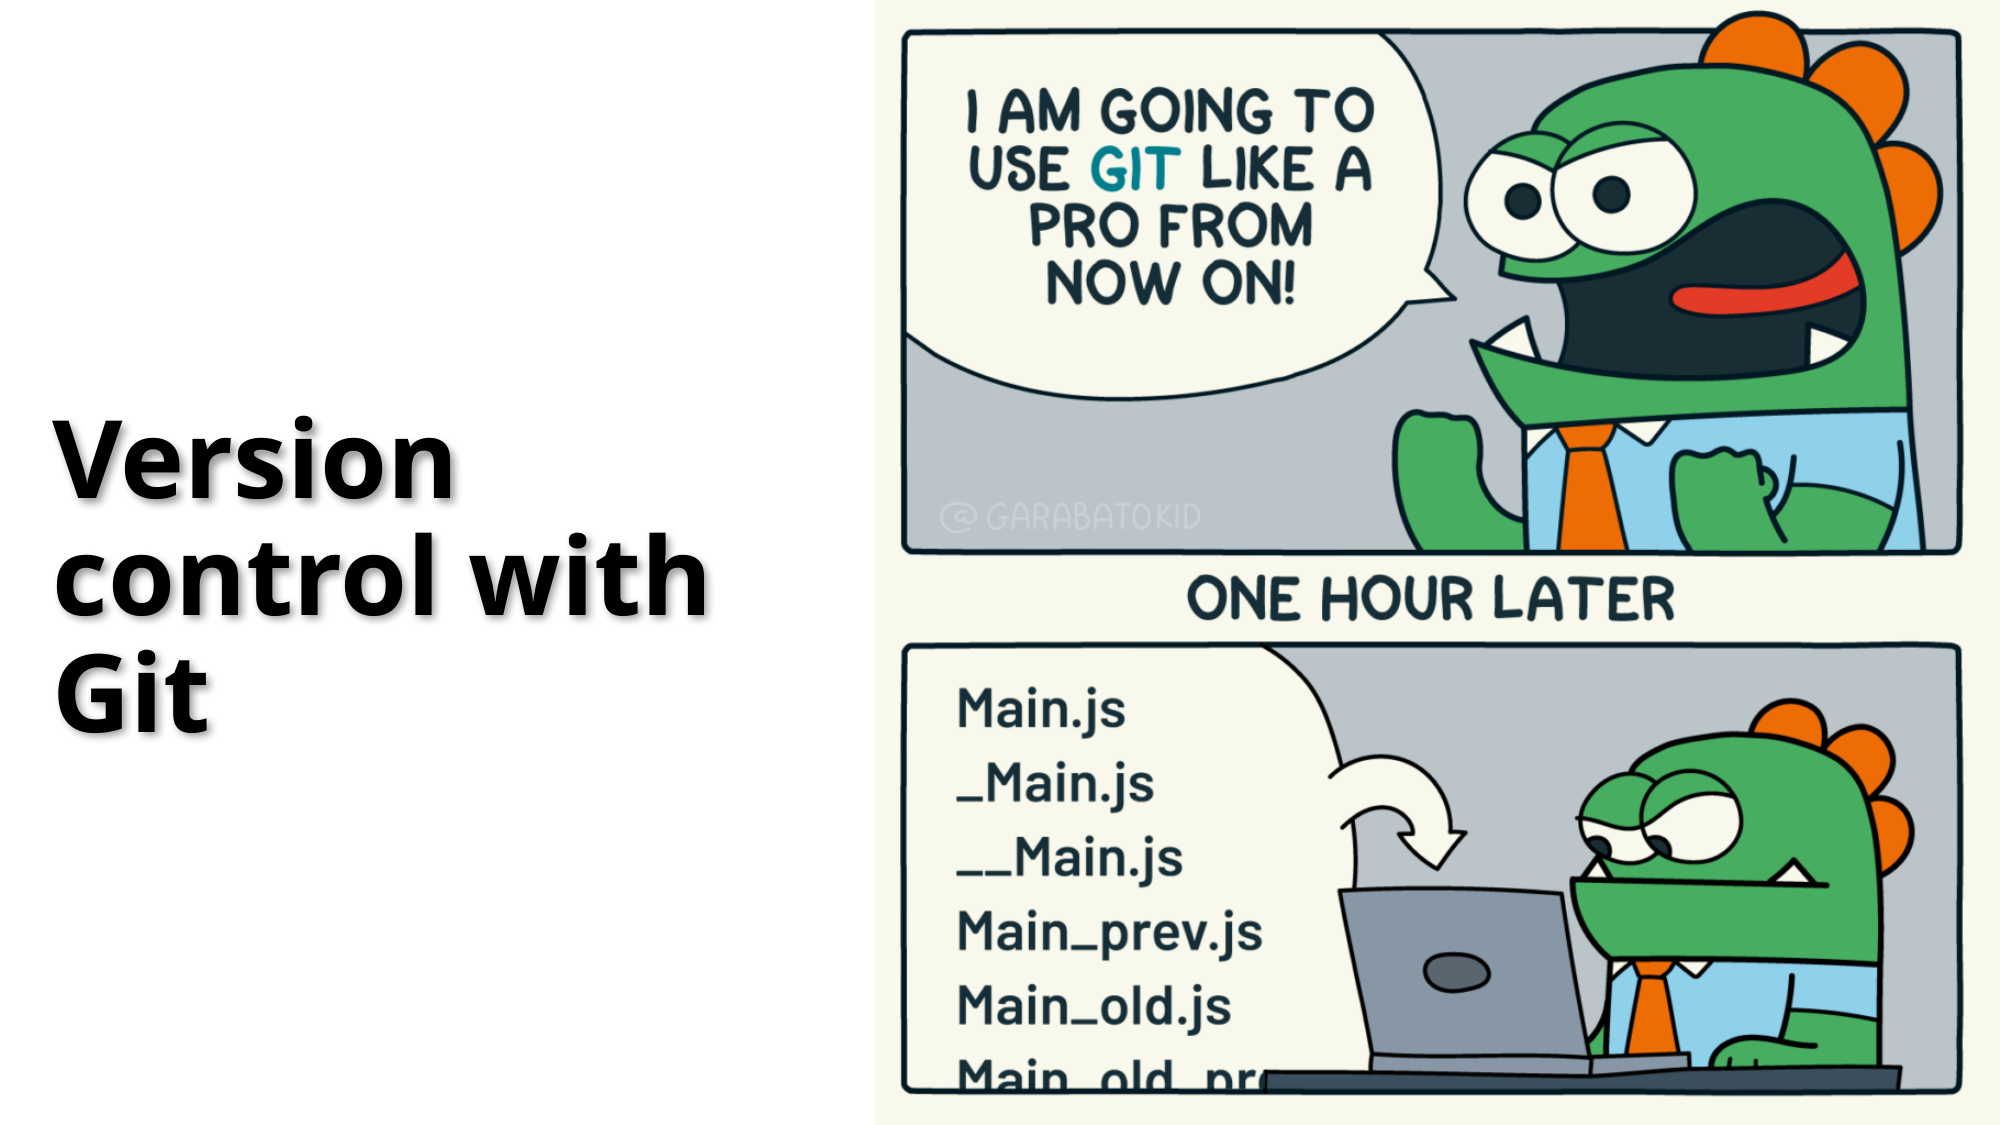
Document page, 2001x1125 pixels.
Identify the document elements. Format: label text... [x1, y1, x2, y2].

picture [874, 0, 2000, 1125]
title Version control with Git [37, 287, 802, 874]
